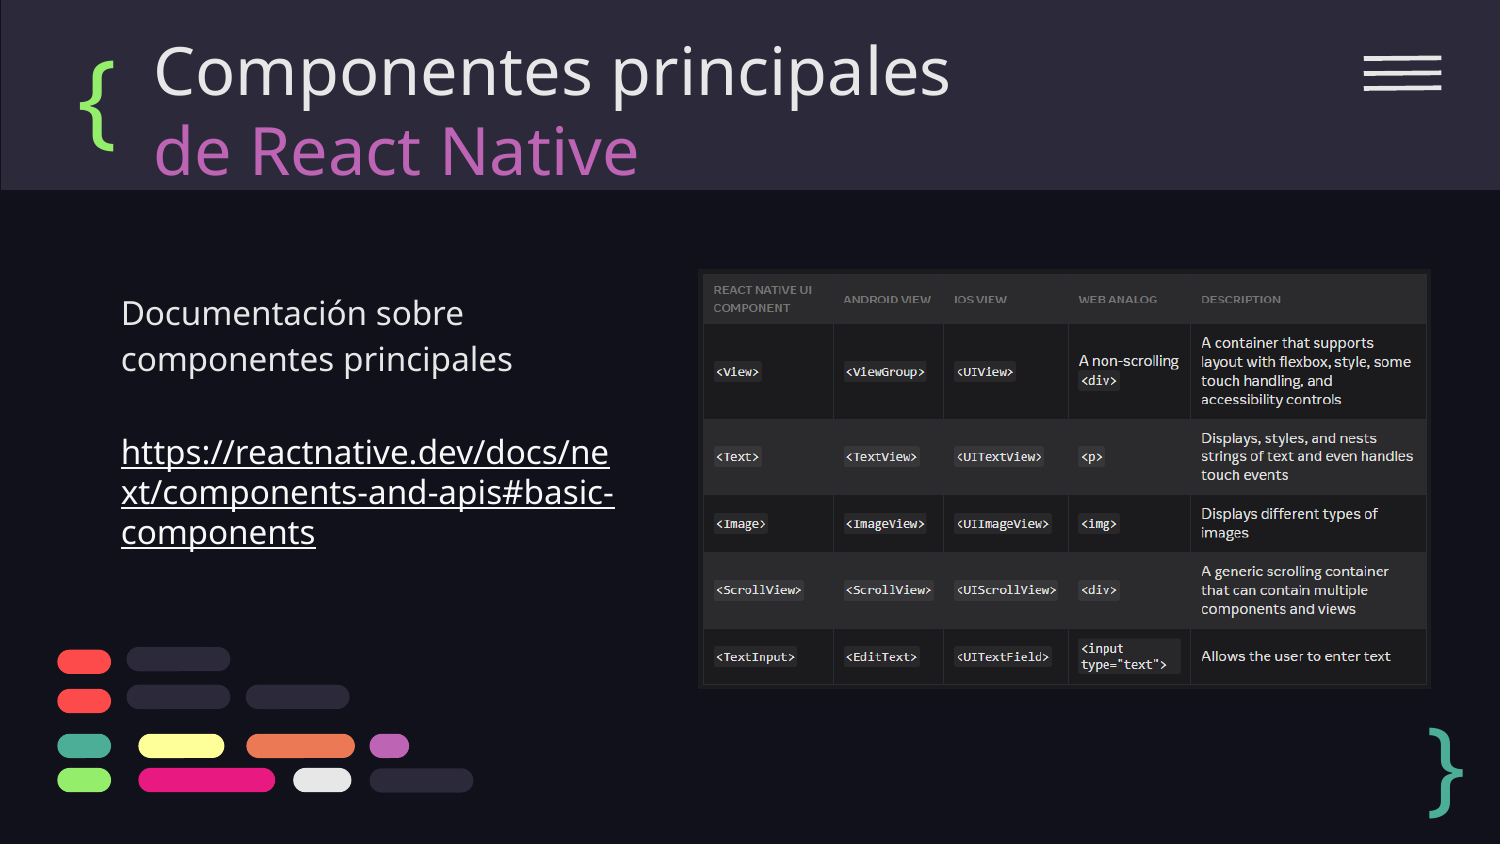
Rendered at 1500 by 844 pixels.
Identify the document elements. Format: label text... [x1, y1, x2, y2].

text_box } [1410, 683, 1497, 809]
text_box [57, 646, 474, 793]
title Componentes principales de React Native [138, 25, 1362, 192]
picture [698, 269, 1431, 690]
text_box { [62, 16, 179, 160]
text_box Documentación sobre componentes principales https://reactnative.dev/docs/next/components-and-apis#basic-components [105, 271, 633, 624]
text_box [108, 244, 671, 527]
